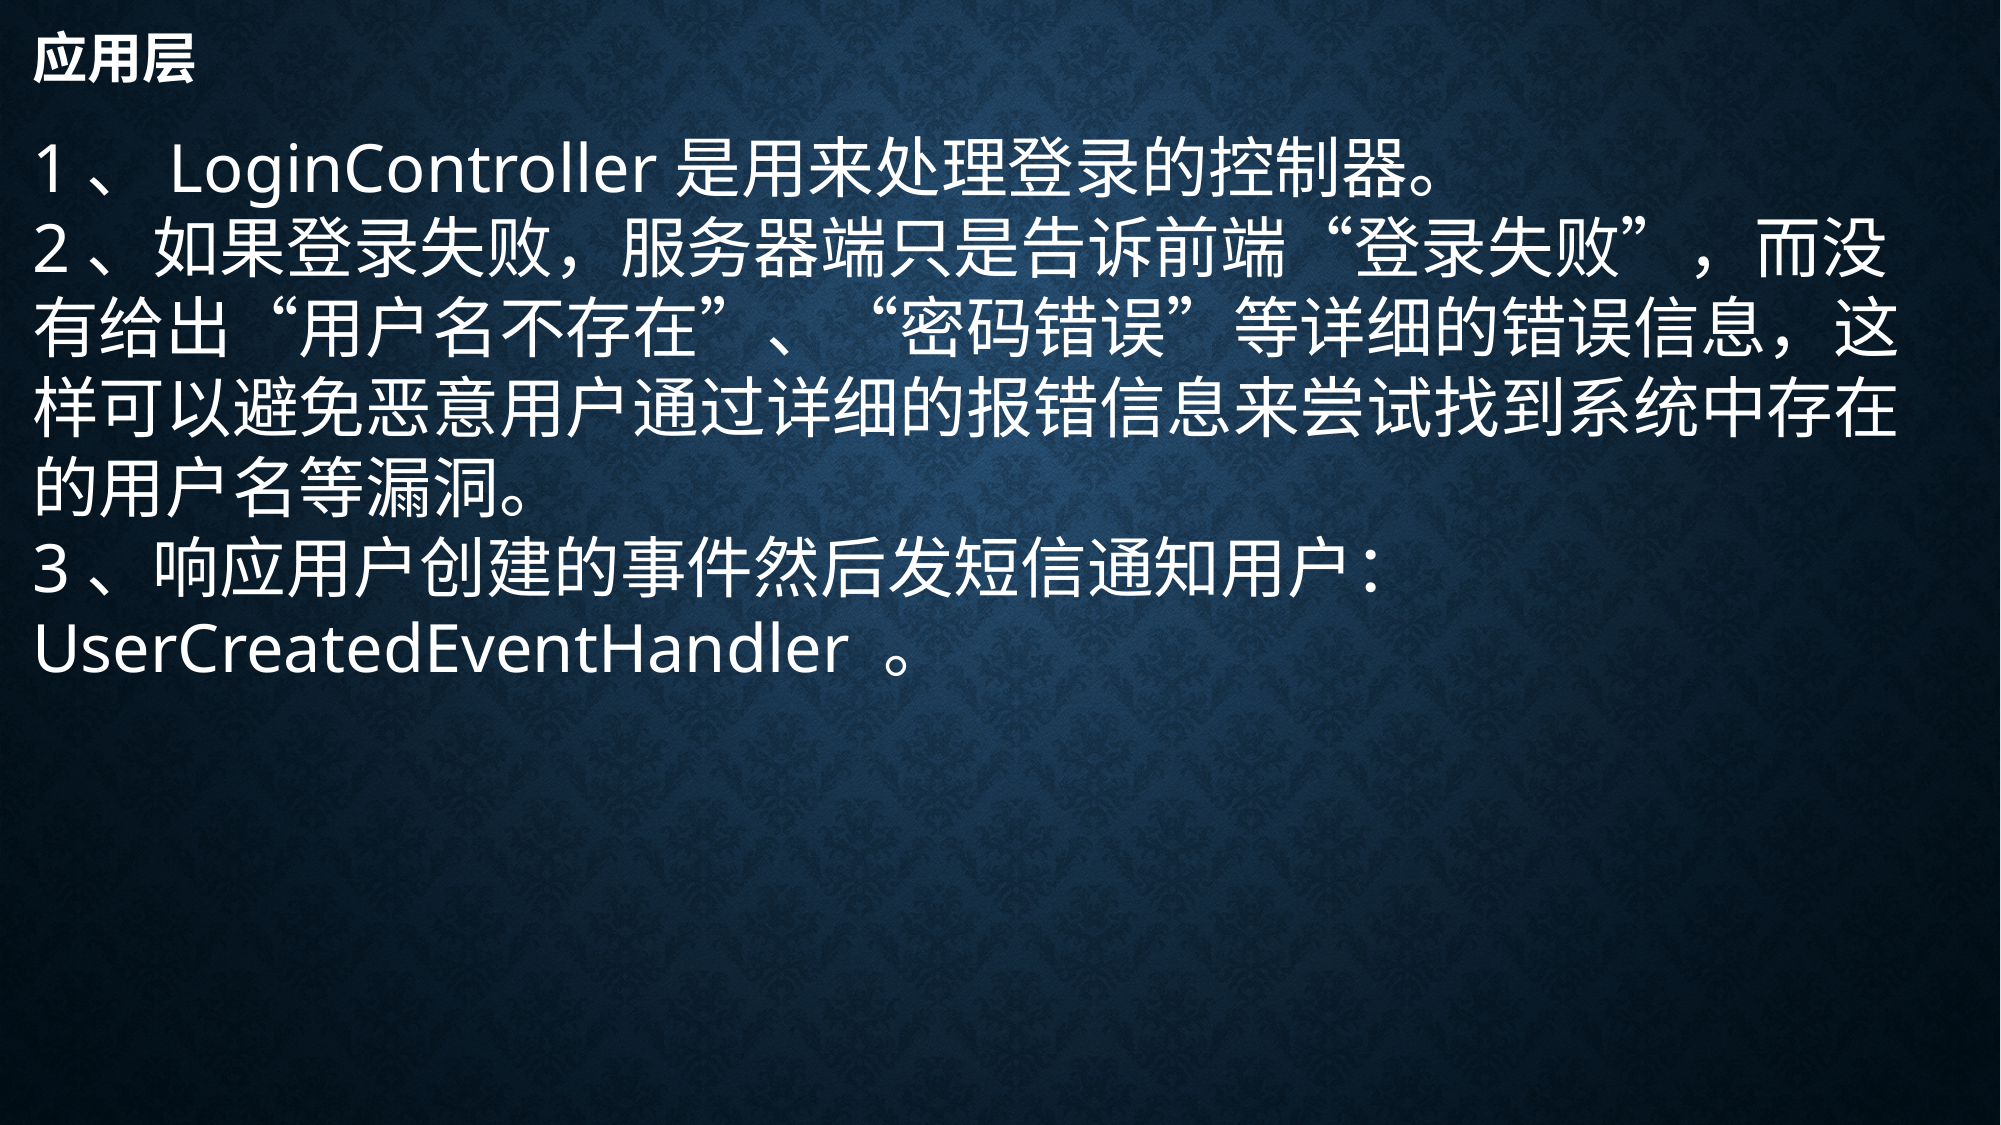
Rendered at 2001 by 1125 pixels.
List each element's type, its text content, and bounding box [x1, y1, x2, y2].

list 1、LoginController是用来处理登录的控制器。 2、如果登录失败，服务器端只是告诉前端“登录失败”，而没有给出“用户名不存在”、“密码错误”等详细的错误信息，这样可以避免恶意用户通过详细的报错信息来尝试找到系统中存在的用户名等漏洞。 3、响应用户创建的事件然后发短信通知用户：UserCreatedEventHandler 。 [17, 118, 1969, 1102]
title 应用层 [17, 23, 966, 99]
